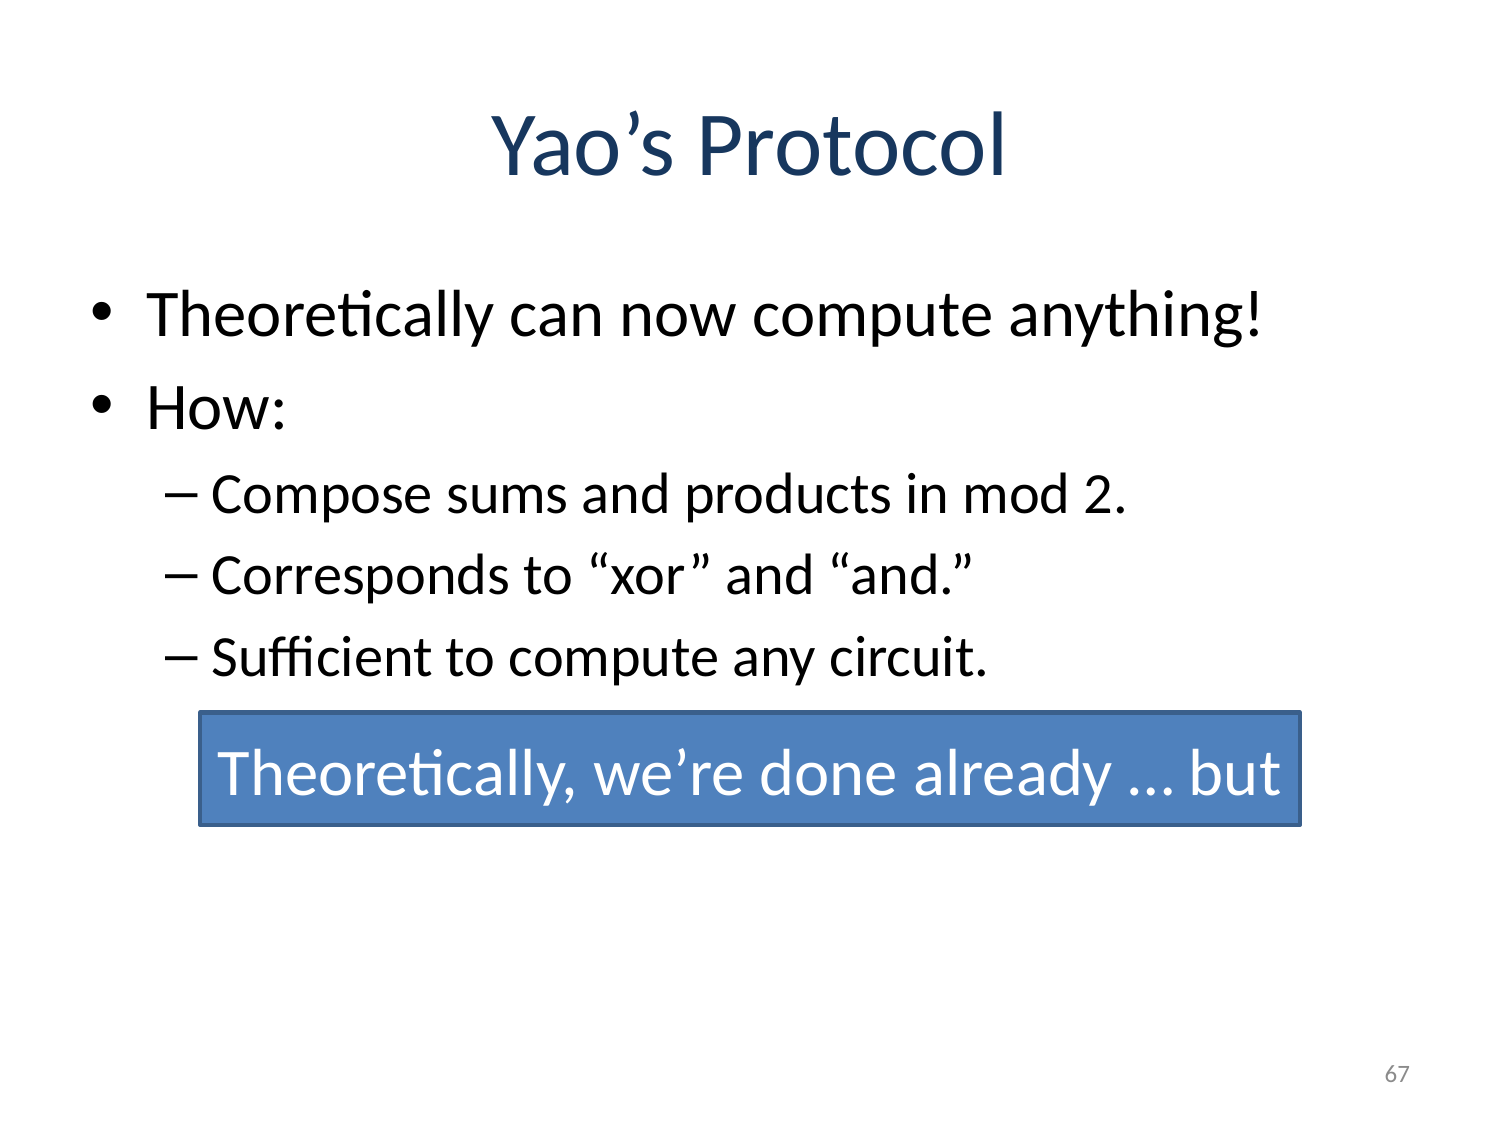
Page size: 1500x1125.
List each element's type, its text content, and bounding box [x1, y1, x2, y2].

text_box Theoretically, we’re done already … but [198, 710, 1302, 827]
title Yao’s Protocol [75, 45, 1425, 233]
list Theoretically can now compute anything! How: Compose sums and products in mod 2. Corresponds to “xor” and “and.” Sufficient to compute any circuit. [75, 262, 1425, 1005]
slide_number 67 [1074, 1042, 1425, 1103]
